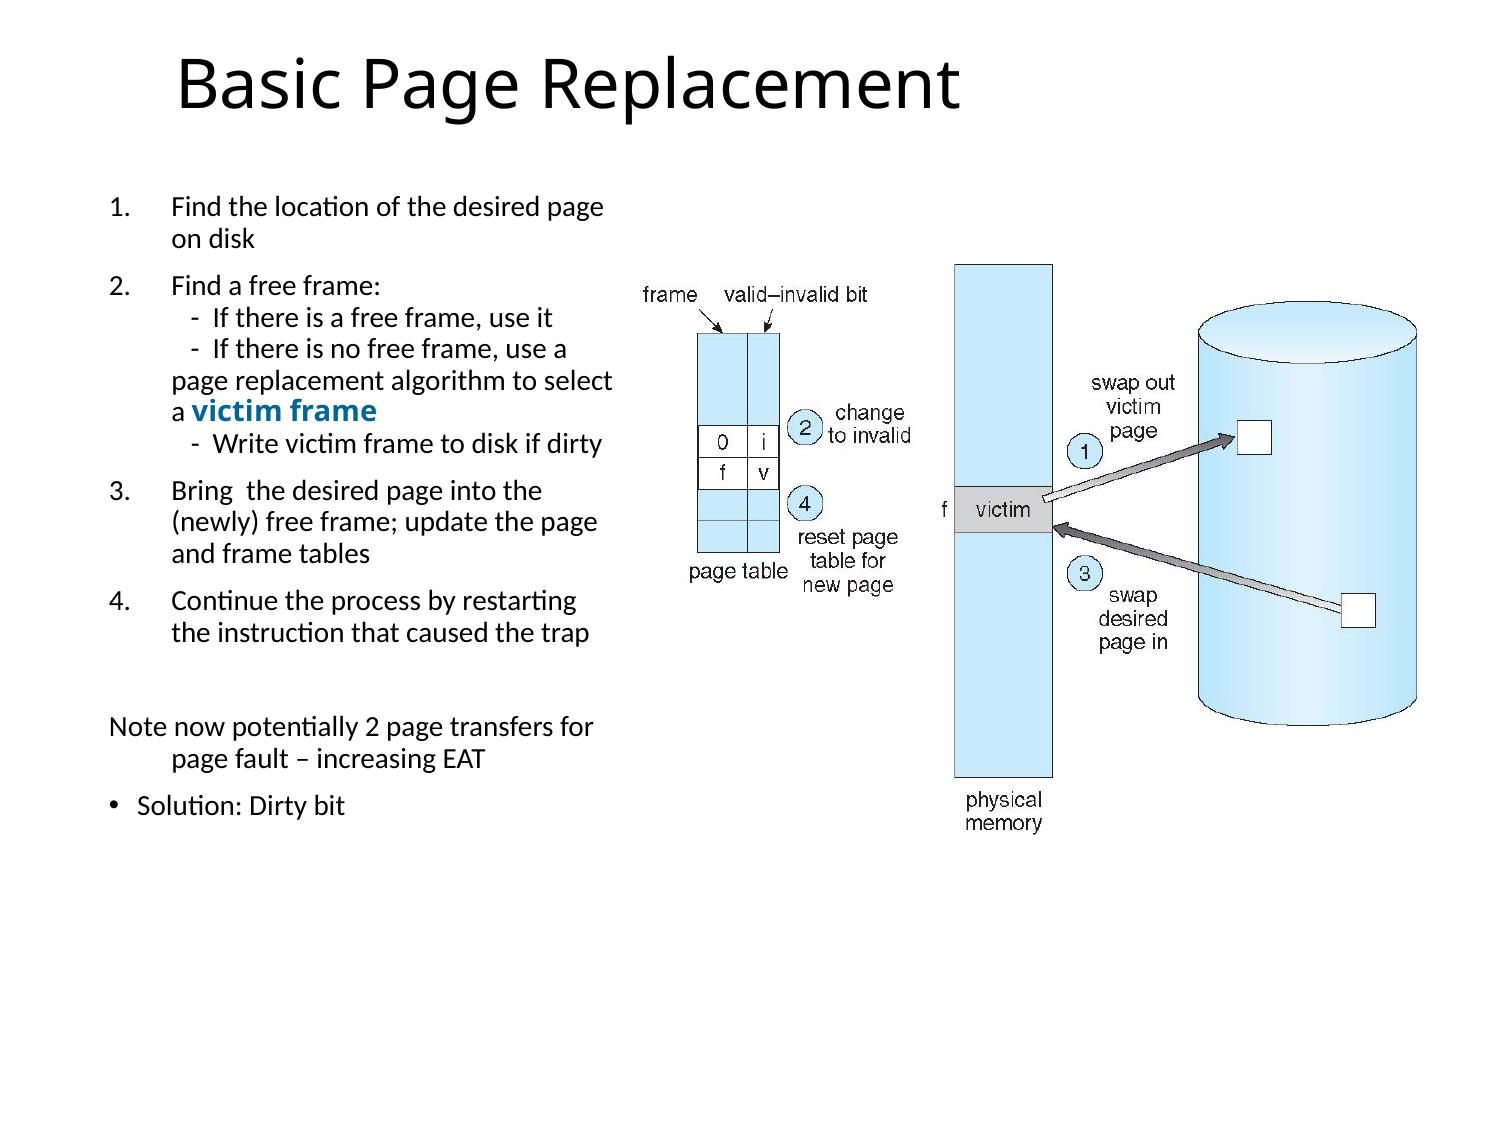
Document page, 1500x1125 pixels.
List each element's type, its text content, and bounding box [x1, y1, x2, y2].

list Find the location of the desired page on disk Find a free frame: - If there is a free frame, use it - If there is no free frame, use a page replacement algorithm to select a victim frame - Write victim frame to disk if dirty Bring the desired page into the (newly) free frame; update the page and frame tables Continue the process by restarting the instruction that caused the trap Note now potentially 2 page transfers for page fault – increasing EAT Solution: Dirty bit [94, 184, 635, 916]
picture [643, 264, 1417, 835]
title Basic Page Replacement [160, 39, 1409, 134]
